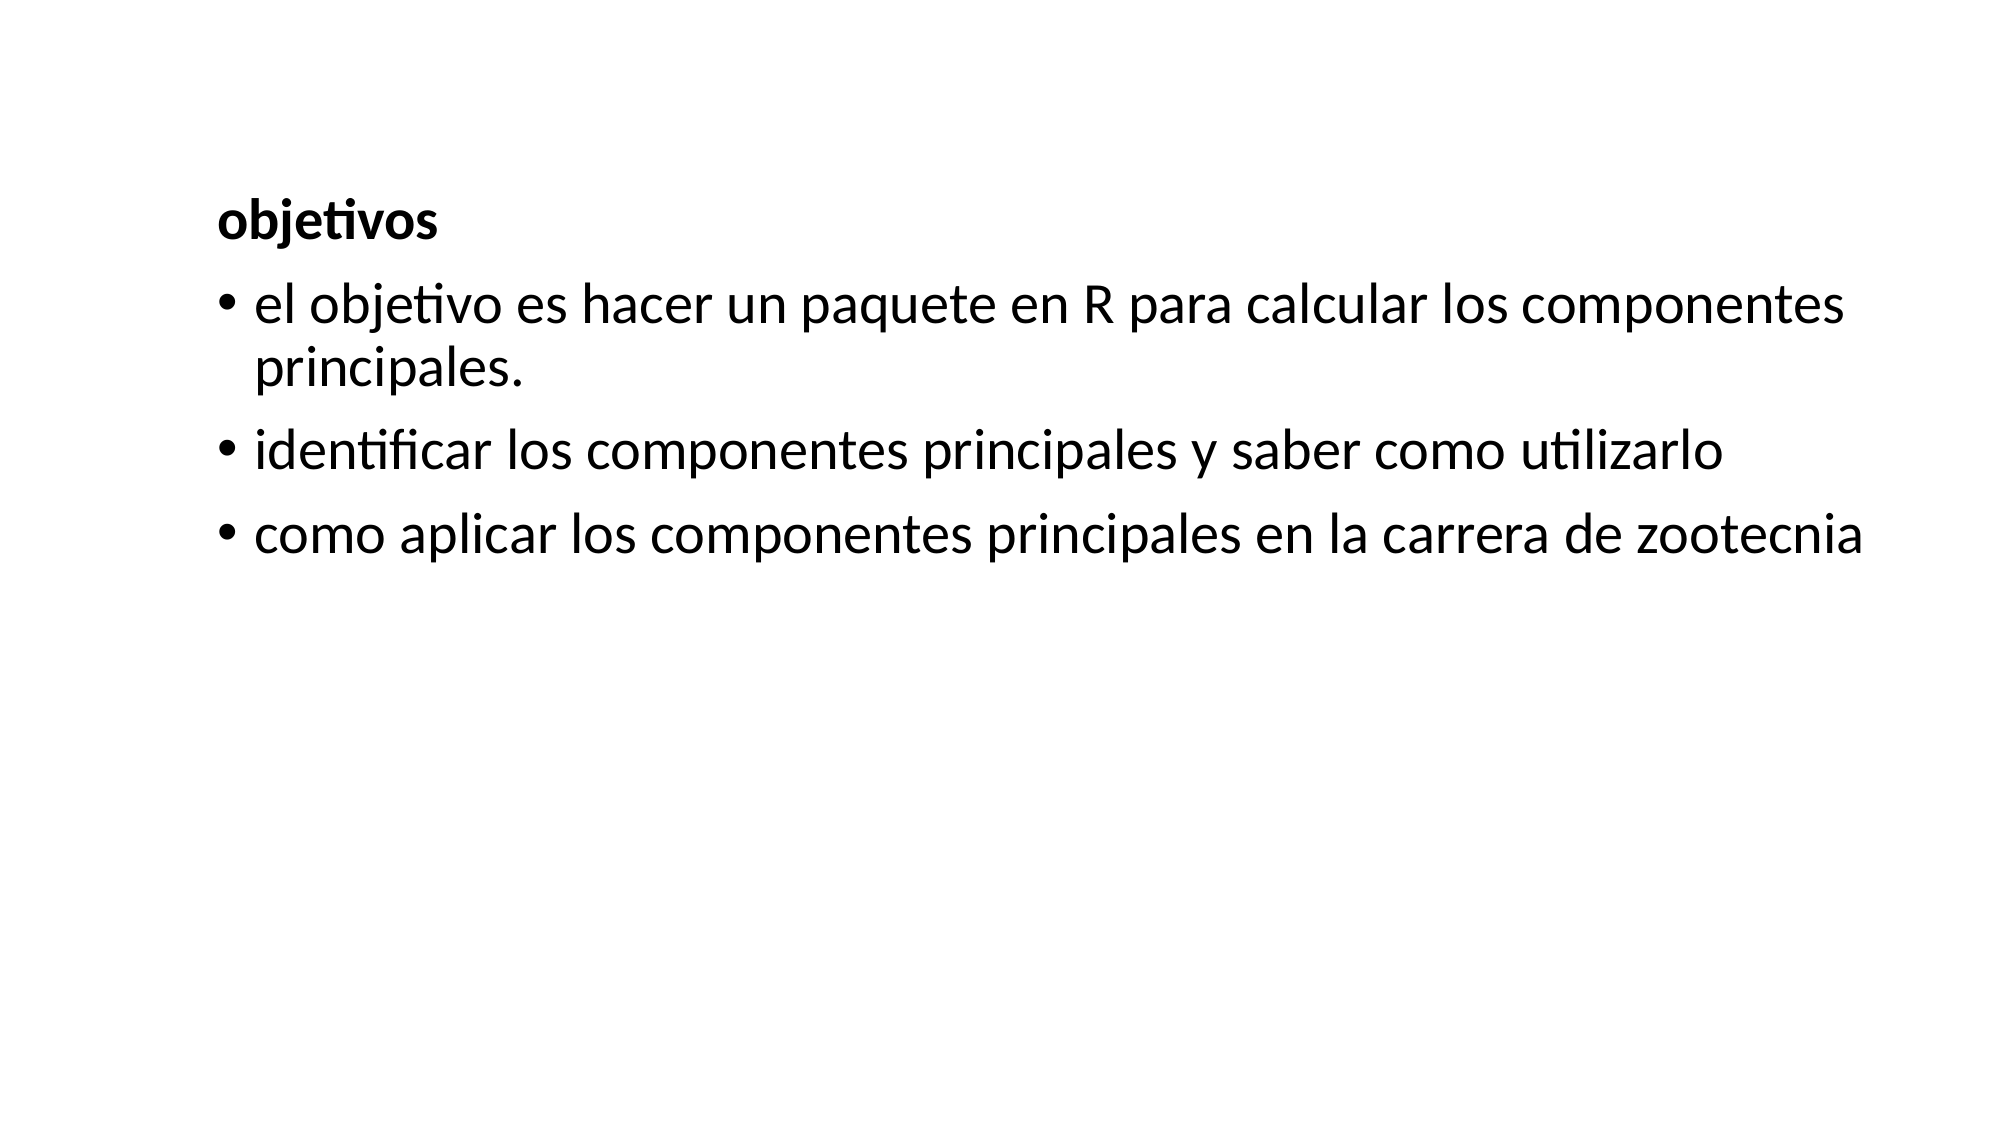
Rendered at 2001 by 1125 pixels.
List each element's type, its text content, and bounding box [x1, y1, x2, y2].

list objetivos el objetivo es hacer un paquete en R para calcular los componentes principales. identificar los componentes principales y saber como utilizarlo como aplicar los componentes principales en la carrera de zootecnia [202, 181, 1928, 896]
